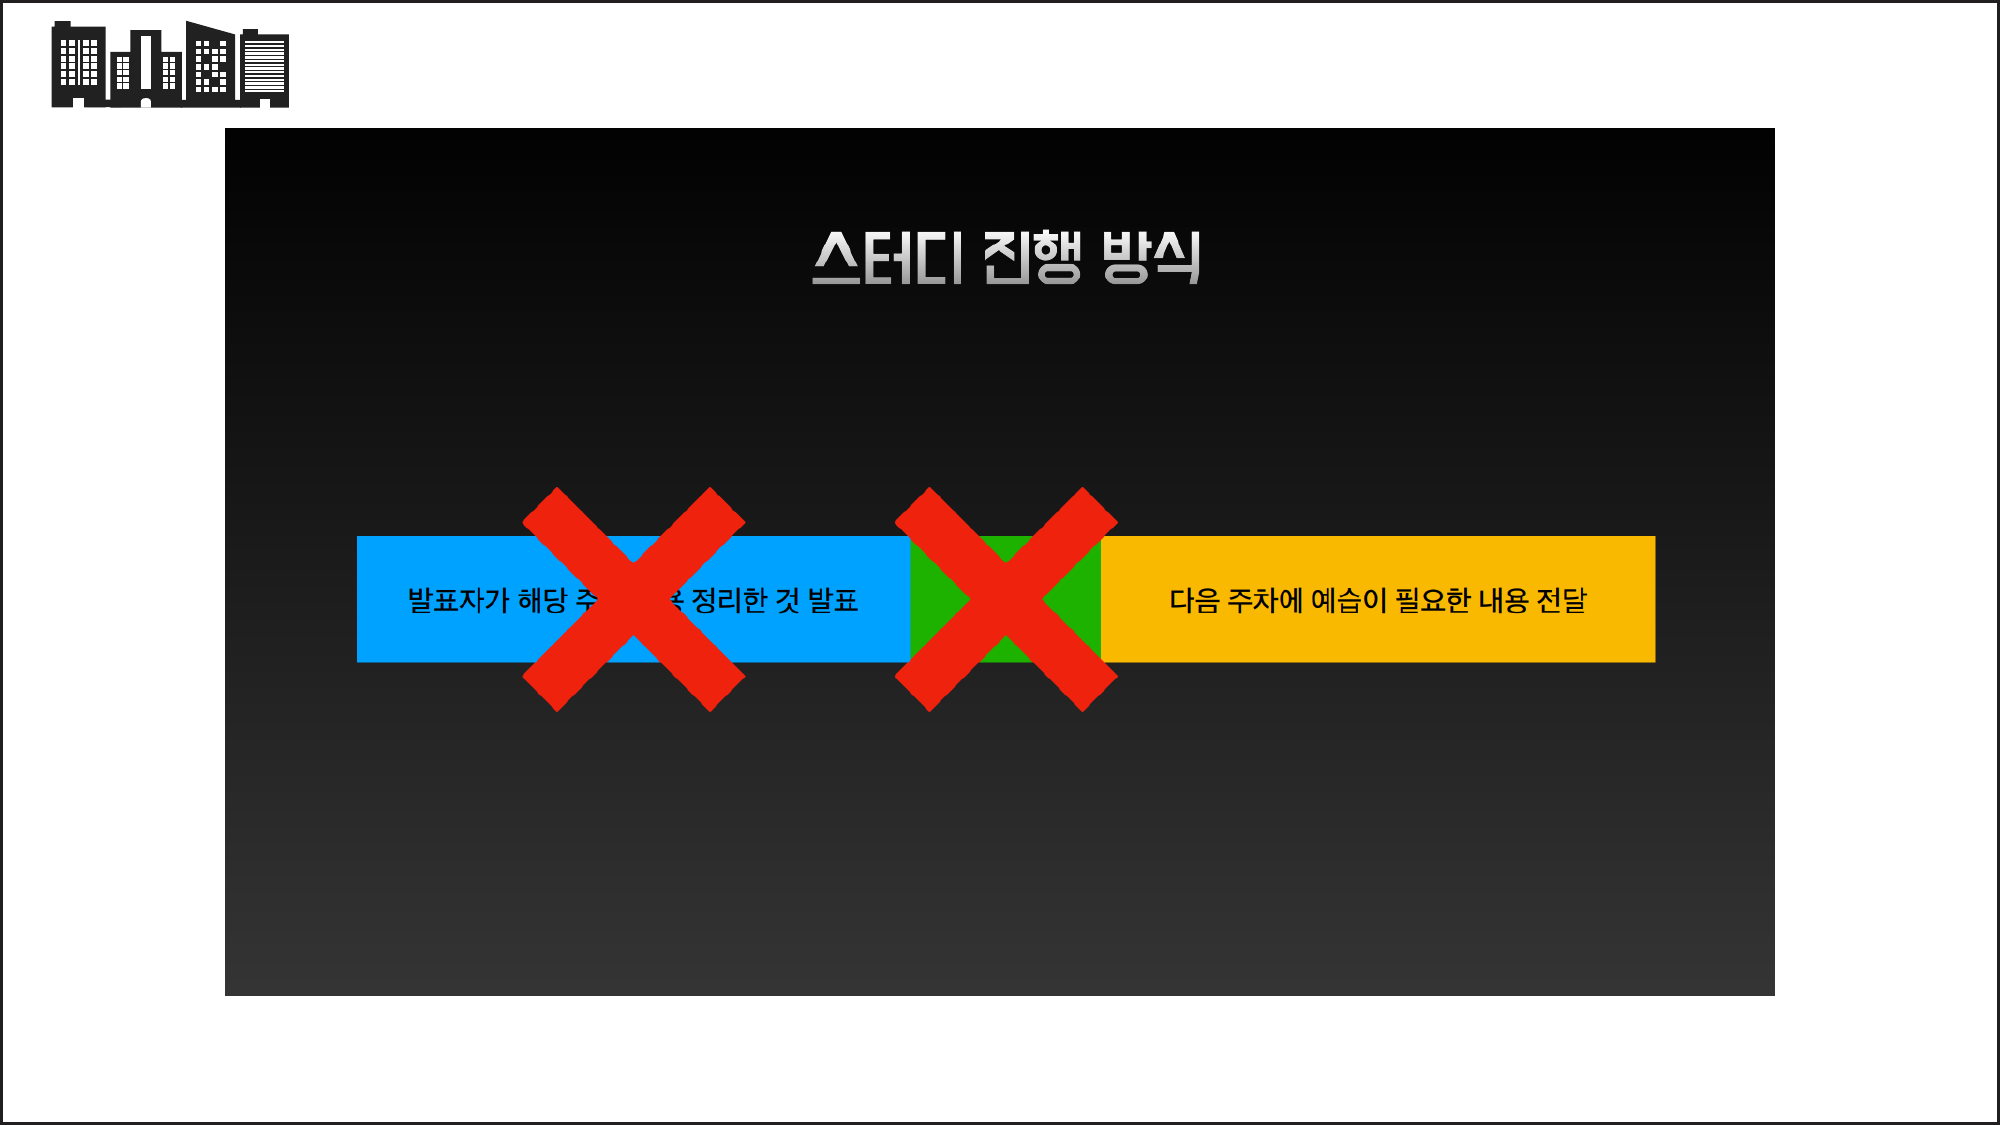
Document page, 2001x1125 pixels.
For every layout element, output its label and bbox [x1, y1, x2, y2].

text_box [0, 0, 2000, 1125]
picture [225, 128, 1775, 996]
